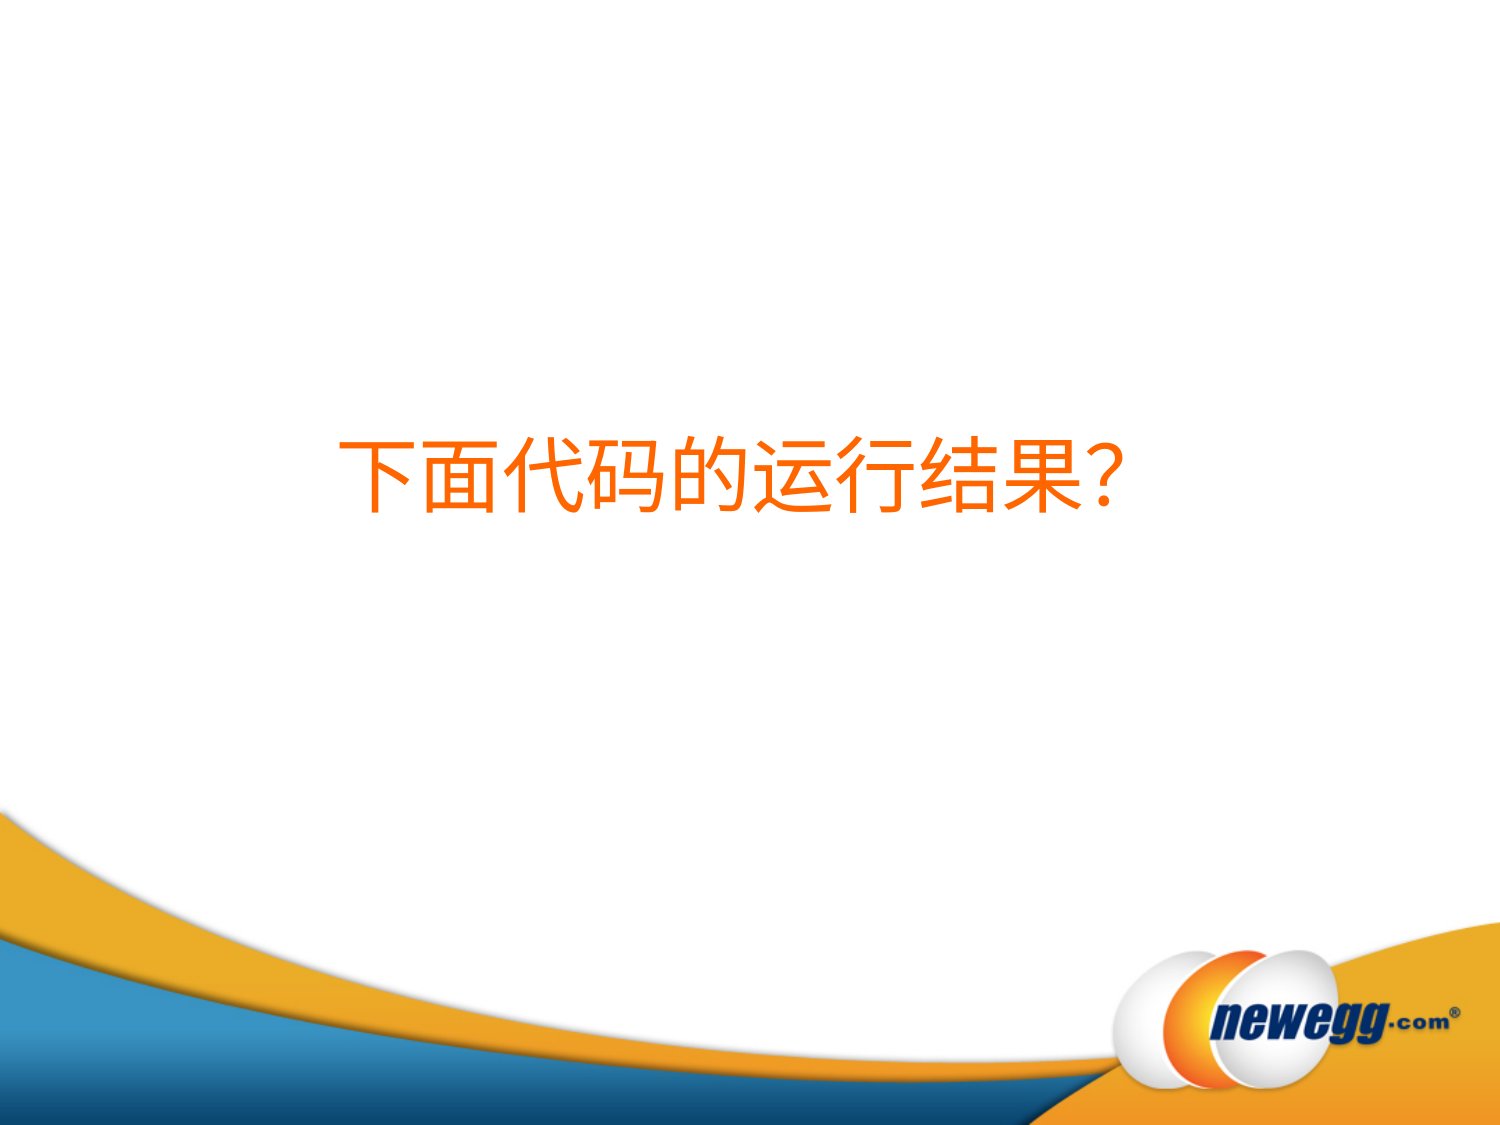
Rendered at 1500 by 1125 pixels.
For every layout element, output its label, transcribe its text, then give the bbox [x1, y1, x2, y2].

picture [0, 0, 1500, 1125]
title 下面代码的运行结果？ [76, 433, 1427, 513]
